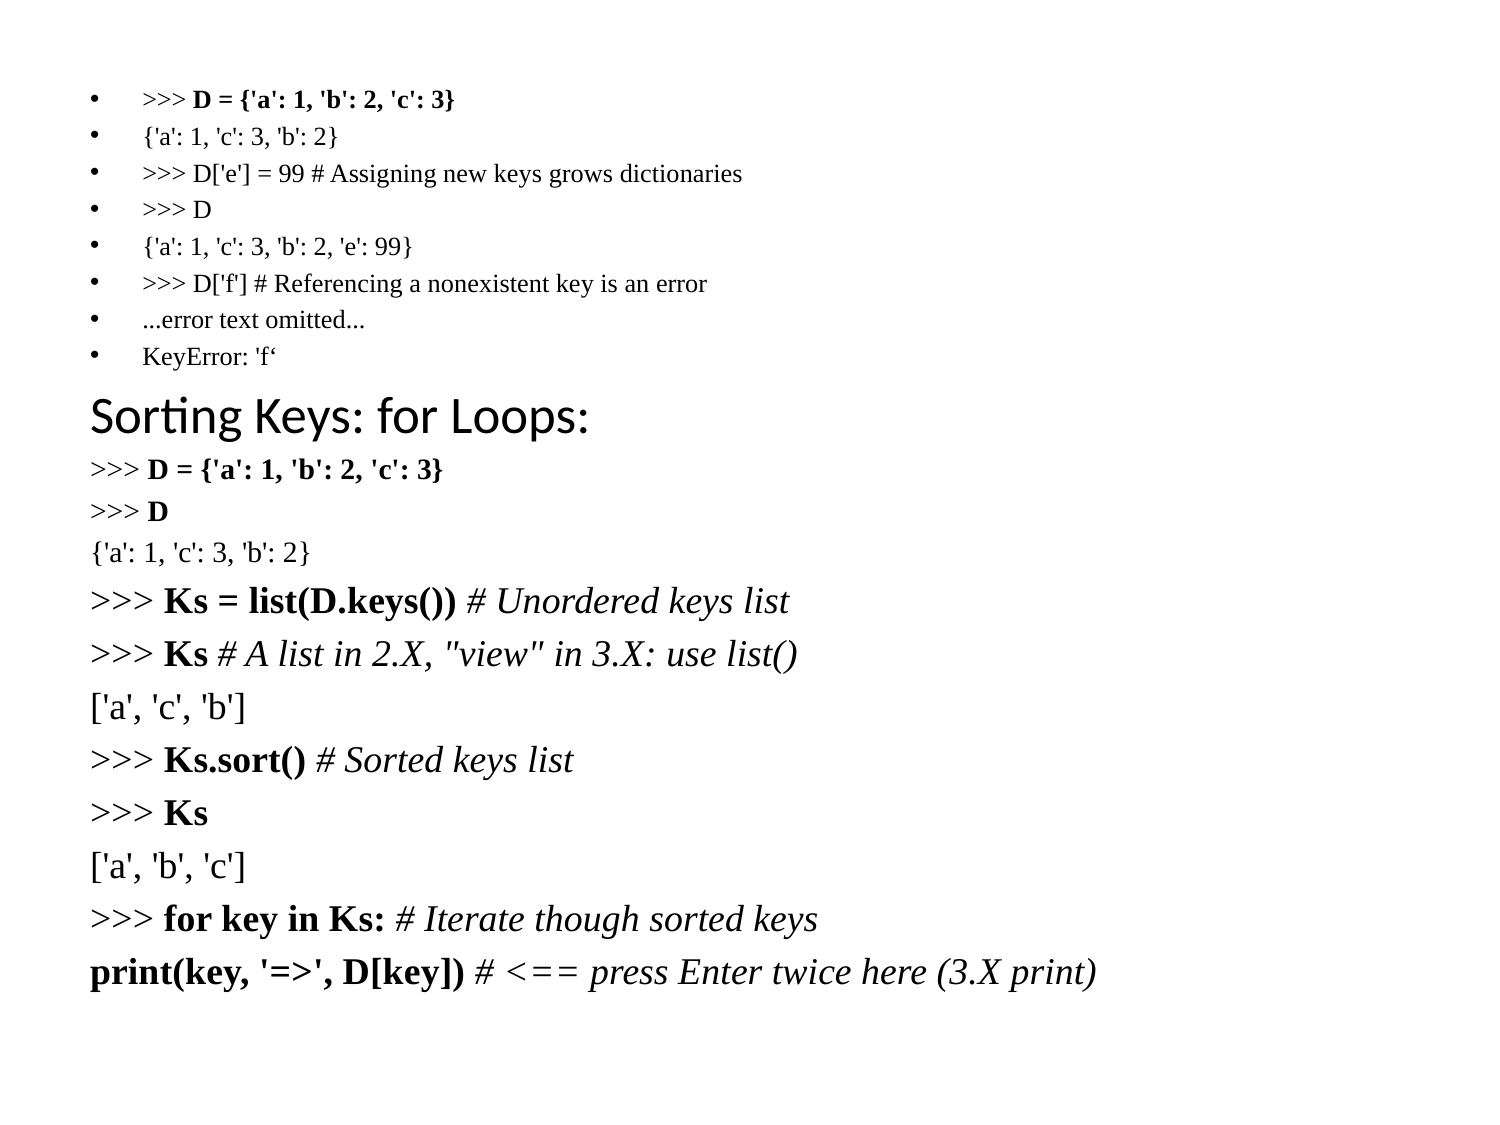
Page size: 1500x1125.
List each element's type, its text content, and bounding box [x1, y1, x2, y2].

list >>> D = {'a': 1, 'b': 2, 'c': 3} {'a': 1, 'c': 3, 'b': 2} >>> D['e'] = 99 # Assigning new keys grows dictionaries >>> D {'a': 1, 'c': 3, 'b': 2, 'e': 99} >>> D['f'] # Referencing a nonexistent key is an error ...error text omitted... KeyError: 'f‘ Sorting Keys: for Loops: >>> D = {'a': 1, 'b': 2, 'c': 3} >>> D {'a': 1, 'c': 3, 'b': 2} >>> Ks = list(D.keys()) # Unordered keys list >>> Ks # A list in 2.X, "view" in 3.X: use list() ['a', 'c', 'b'] >>> Ks.sort() # Sorted keys list >>> Ks ['a', 'b', 'c'] >>> for key in Ks: # Iterate though sorted keys print(key, '=>', D[key]) # <== press Enter twice here (3.X print) [75, 75, 1425, 1005]
